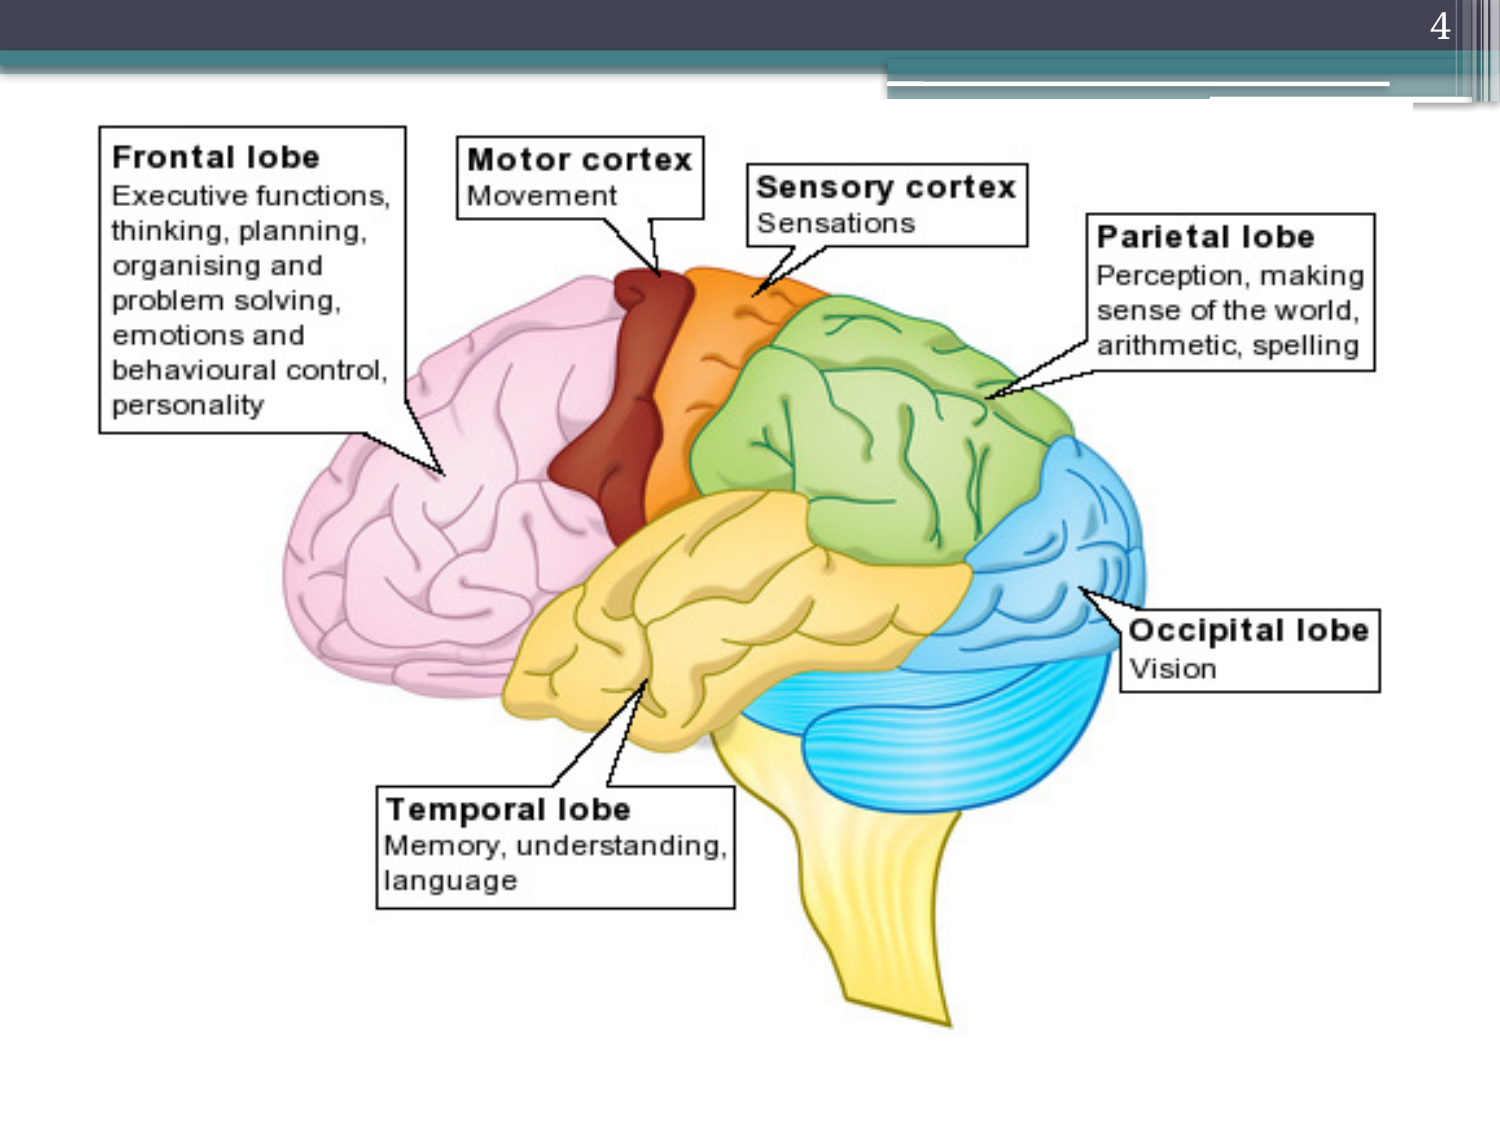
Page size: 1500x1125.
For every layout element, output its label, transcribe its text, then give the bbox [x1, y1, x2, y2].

picture [49, 99, 1413, 1051]
slide_number 4 [1341, 0, 1466, 61]
